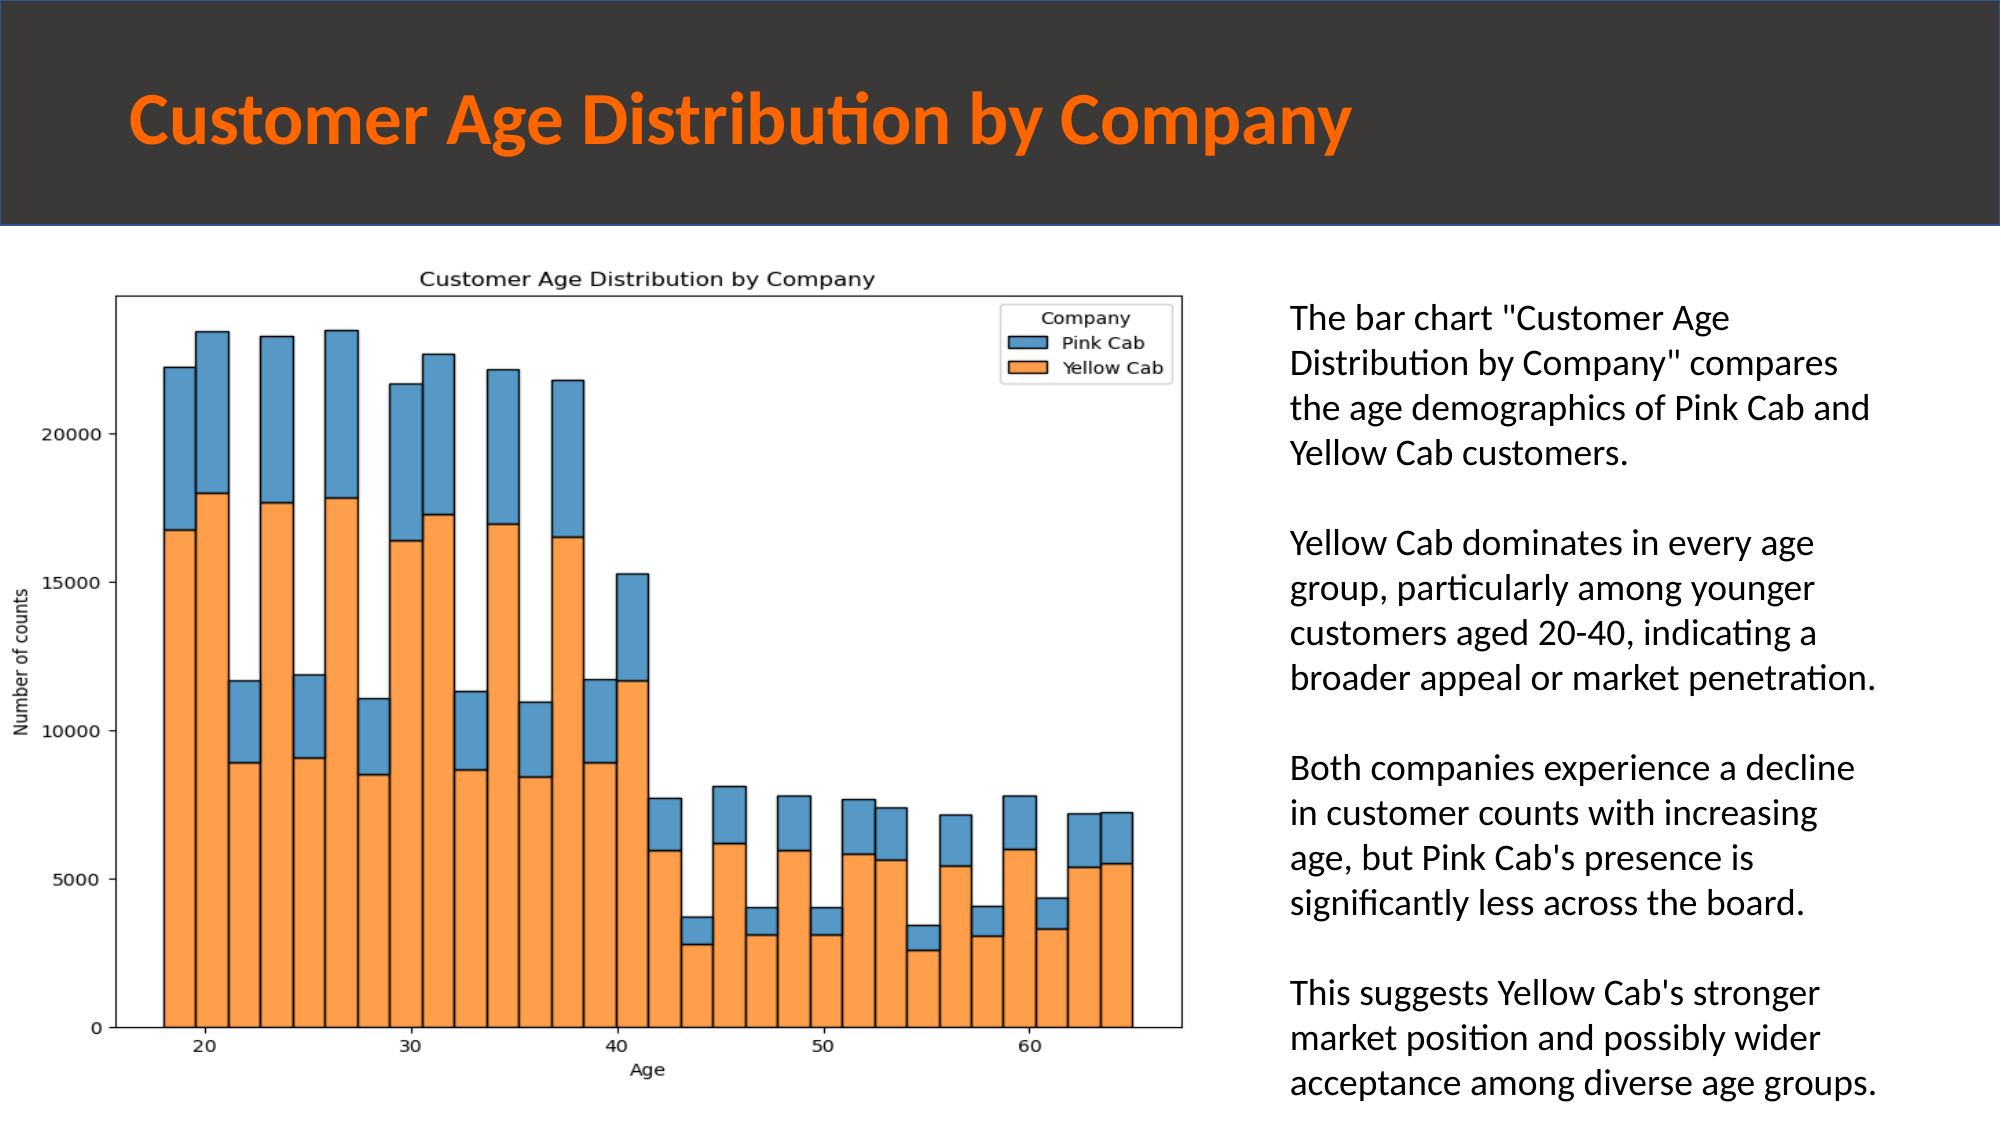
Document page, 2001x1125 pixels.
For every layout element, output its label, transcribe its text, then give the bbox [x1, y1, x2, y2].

text_box [0, 0, 2000, 226]
text_box The bar chart "Customer Age Distribution by Company" compares the age demographics of Pink Cab and Yellow Cab customers. Yellow Cab dominates in every age group, particularly among younger customers aged 20-40, indicating a broader appeal or market penetration. Both companies experience a decline in customer counts with increasing age, but Pink Cab's presence is significantly less across the board. This suggests Yellow Cab's stronger market position and possibly wider acceptance among diverse age groups. [1275, 285, 1897, 1125]
picture [0, 260, 1194, 1090]
title Customer Age Distribution by Company [114, 11, 1840, 229]
